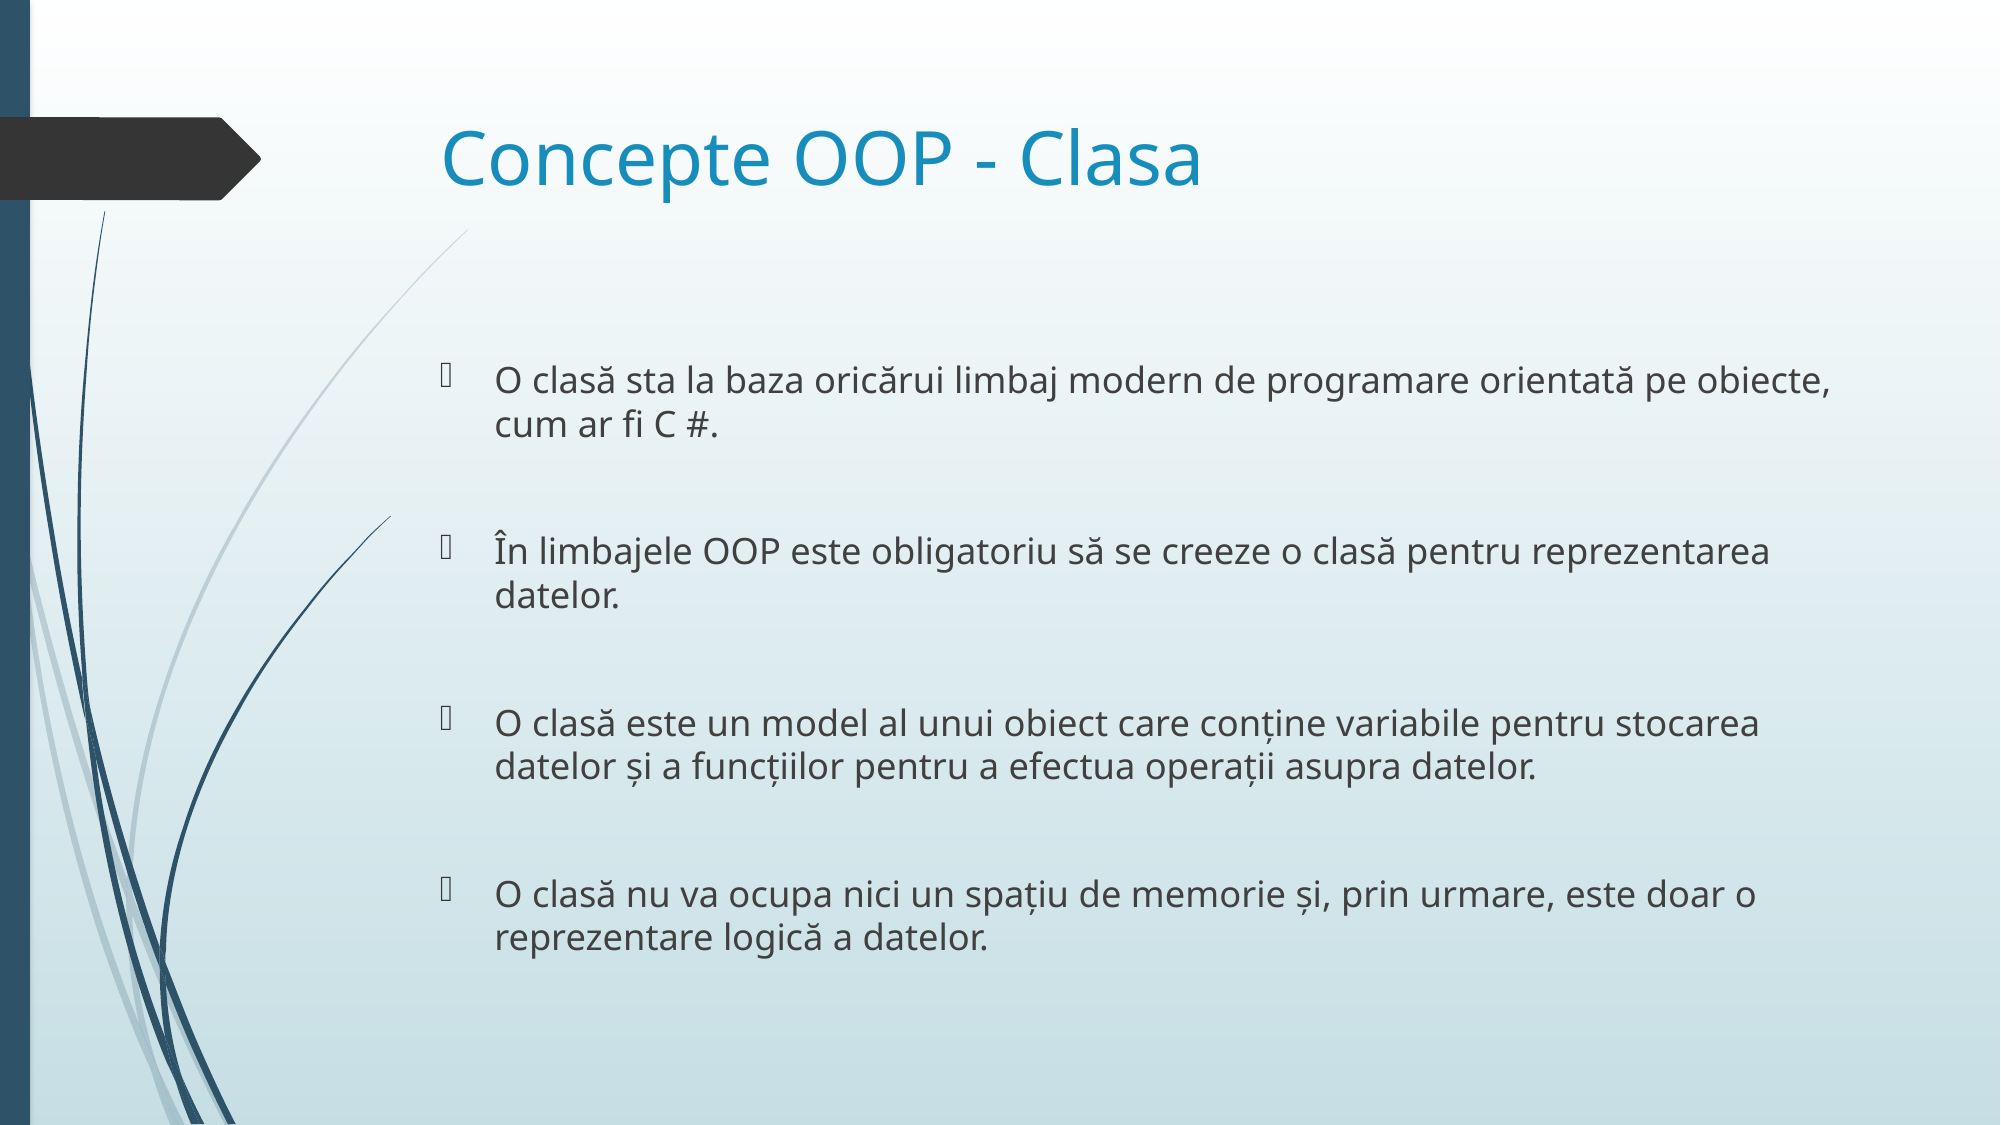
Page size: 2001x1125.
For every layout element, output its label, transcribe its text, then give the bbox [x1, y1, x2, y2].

list O clasă sta la baza oricărui limbaj modern de programare orientată pe obiecte, cum ar fi C #. În limbajele OOP este obligatoriu să se creeze o clasă pentru reprezentarea datelor. O clasă este un model al unui obiect care conține variabile pentru stocarea datelor și a funcțiilor pentru a efectua operații asupra datelor. O clasă nu va ocupa nici un spațiu de memorie și, prin urmare, este doar o reprezentare logică a datelor. [424, 350, 1888, 970]
title Concepte OOP - Clasa [425, 102, 1888, 313]
